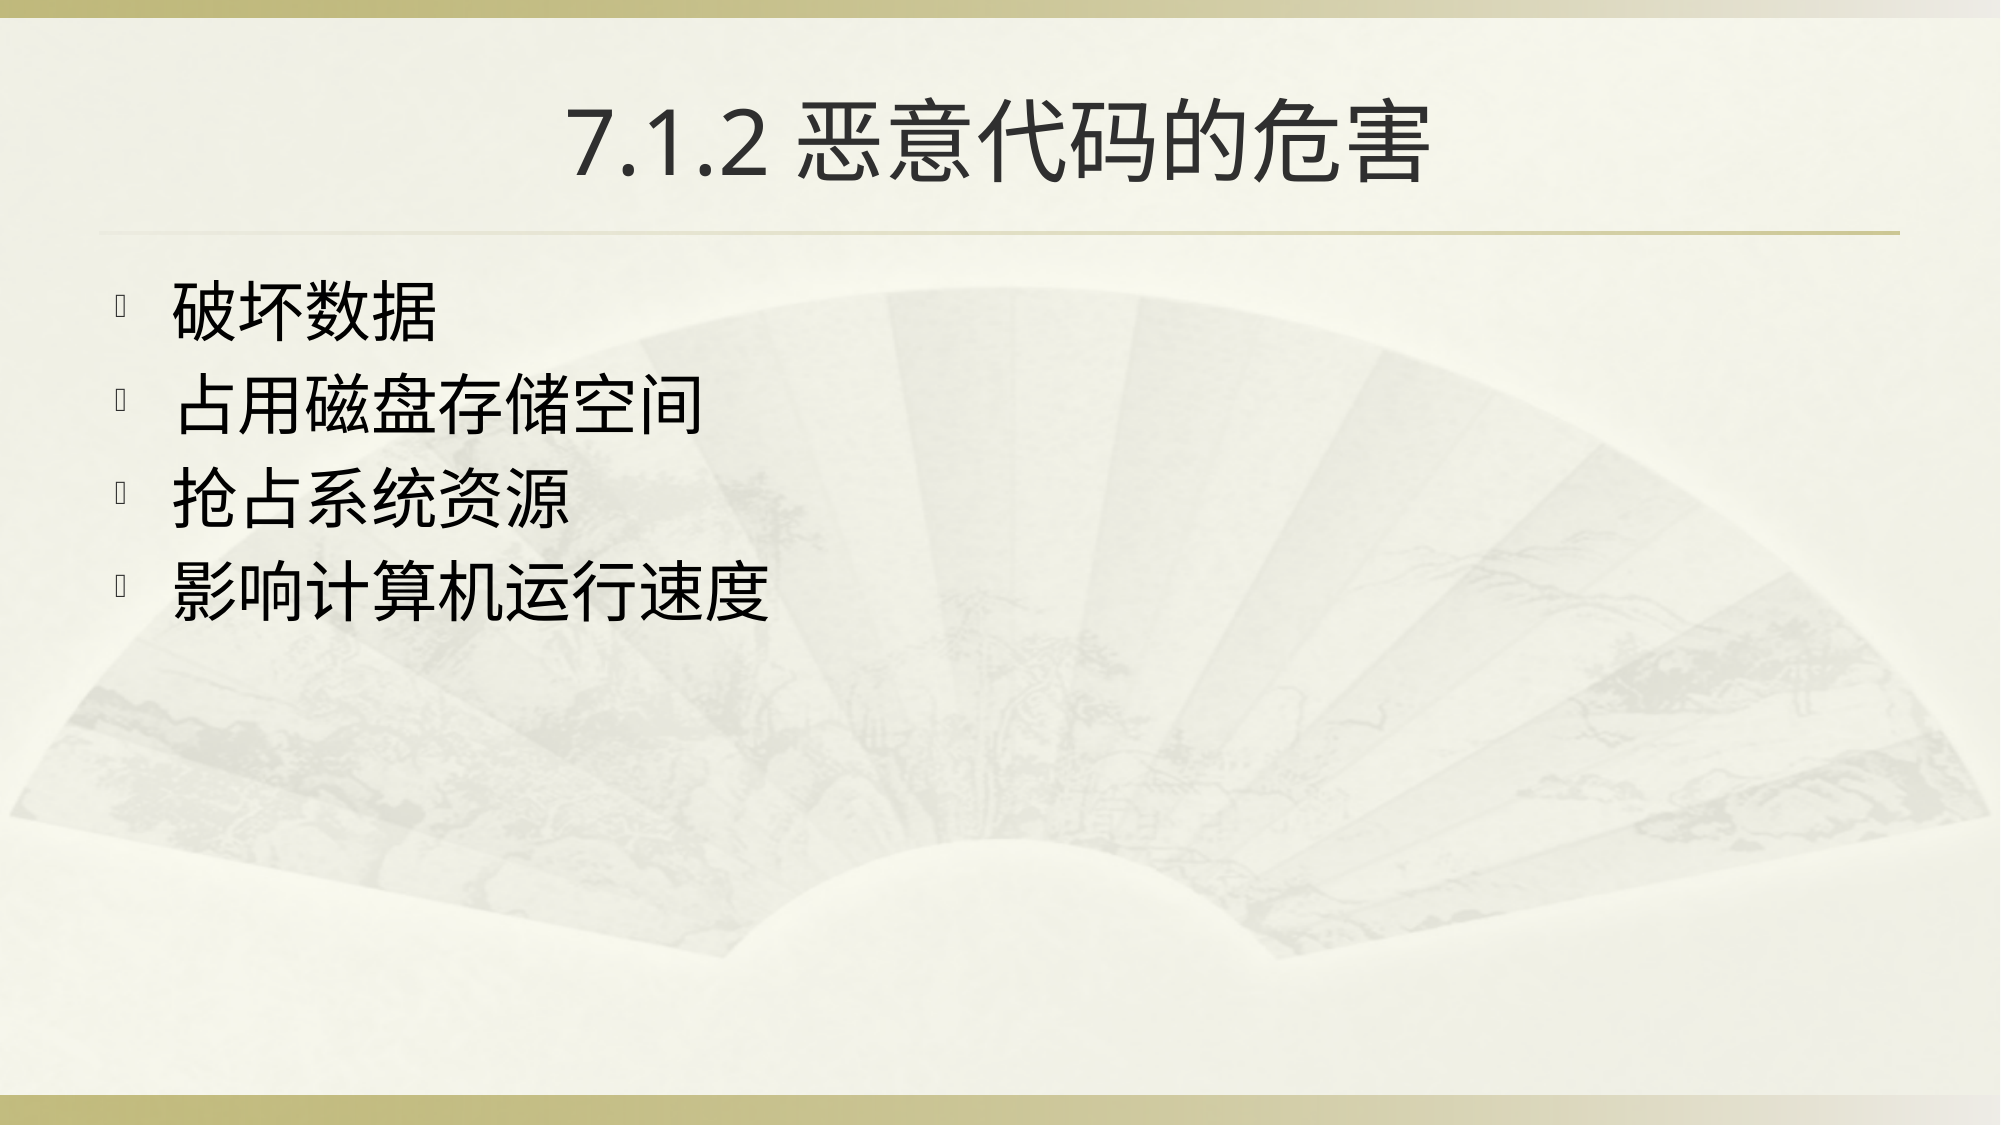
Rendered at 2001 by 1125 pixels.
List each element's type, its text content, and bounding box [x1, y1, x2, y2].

title 7.1.2恶意代码的危害 [99, 45, 1900, 233]
list 破坏数据 占用磁盘存储空间 抢占系统资源 影响计算机运行速度 [99, 262, 1900, 1032]
